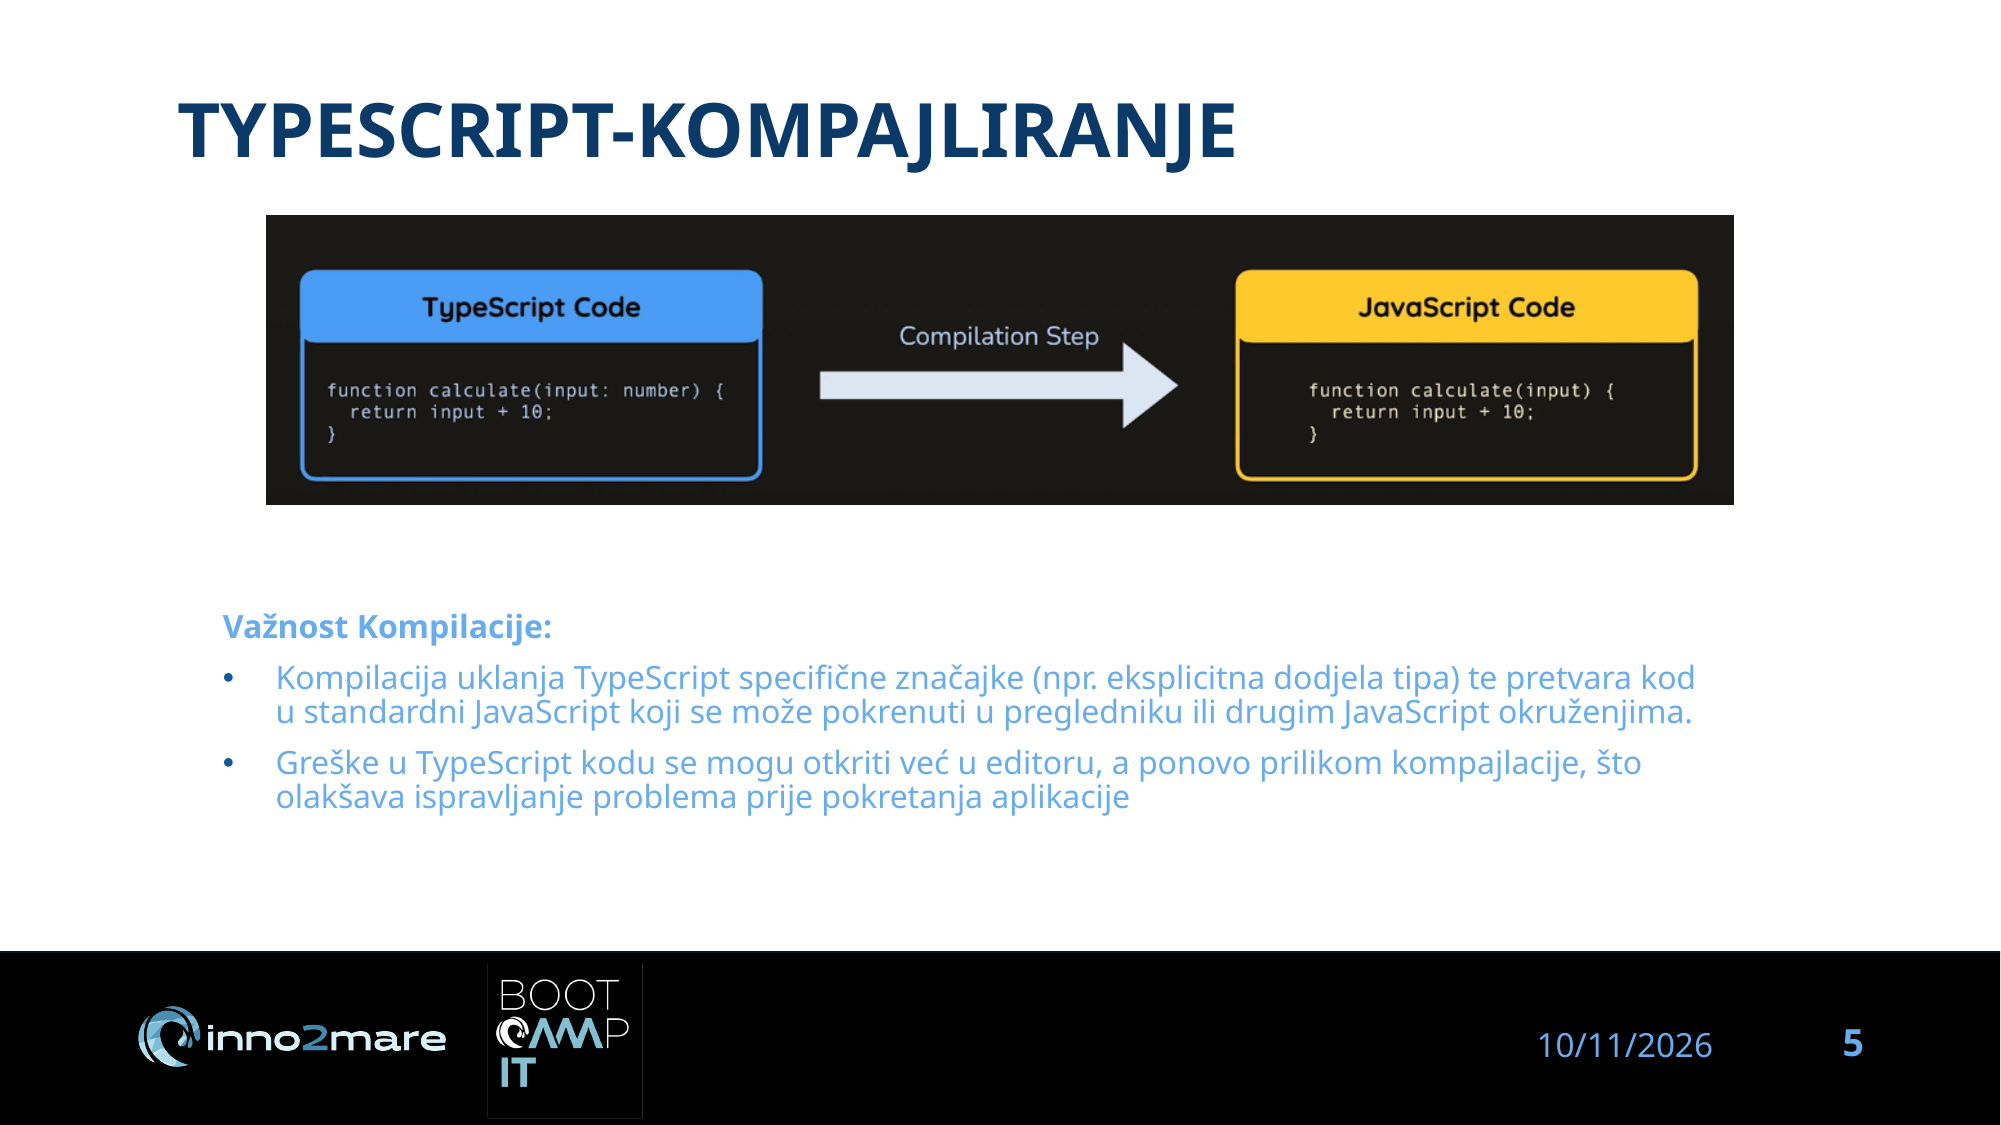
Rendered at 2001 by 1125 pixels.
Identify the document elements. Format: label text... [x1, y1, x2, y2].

picture [266, 215, 1734, 506]
text_box Važnost Kompilacije: Kompilacija uklanja TypeScript specifične značajke (npr. eksplicitna dodjela tipa) te pretvara kod u standardni JavaScript koji se može pokrenuti u pregledniku ili drugim JavaScript okruženjima. Greške u TypeScript kodu se mogu otkriti već u editoru, a ponovo prilikom kompajlacije, što olakšava ispravljanje problema prije pokretanja aplikacije [205, 603, 1734, 852]
text_box TYPESCRIPT-Kompajliranje [162, 62, 1888, 203]
picture [138, 957, 690, 1124]
